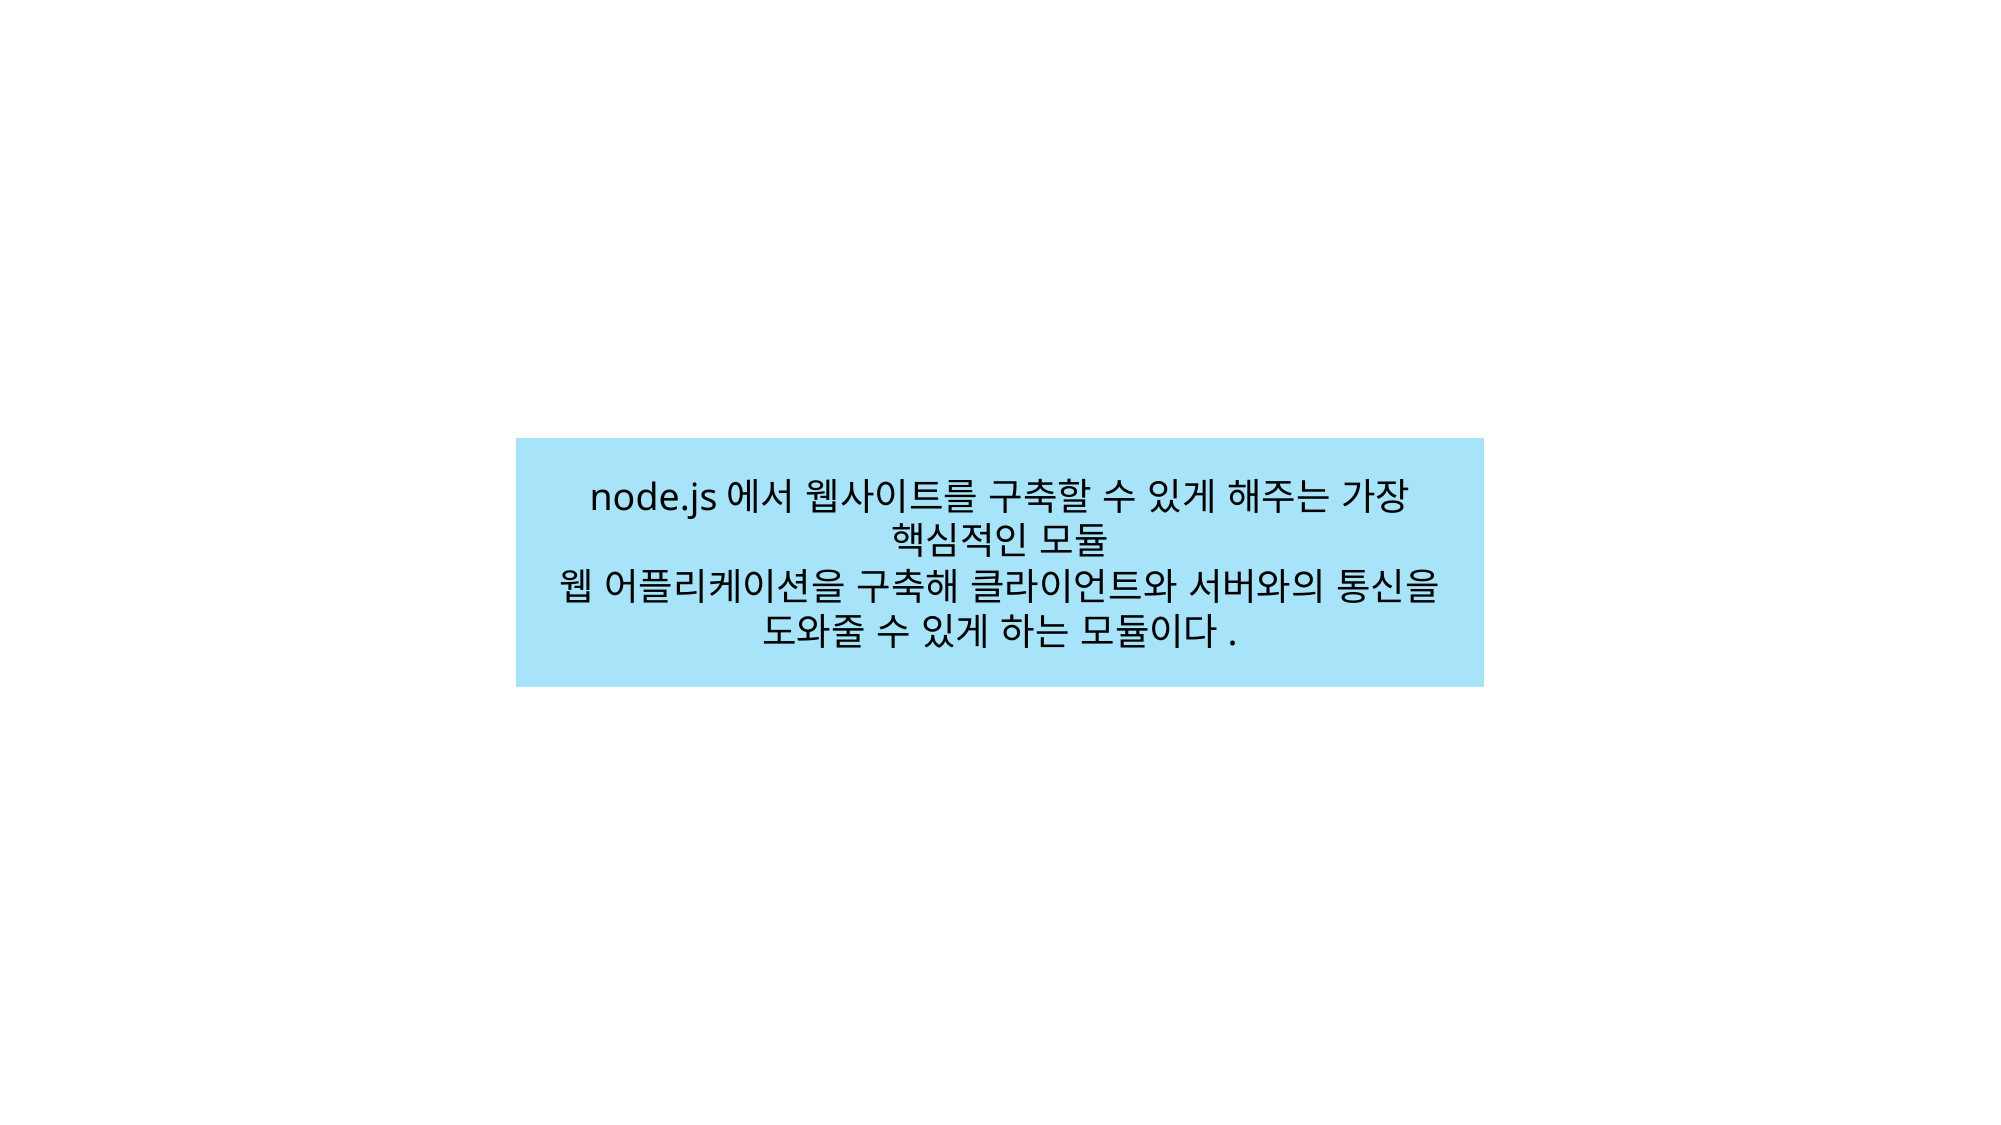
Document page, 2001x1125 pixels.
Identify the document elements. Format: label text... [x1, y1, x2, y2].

text_box node.js에서 웹사이트를 구축할 수 있게 해주는 가장 핵심적인 모듈 웹 어플리케이션을 구축해 클라이언트와 서버와의 통신을 도와줄 수 있게 하는 모듈이다. [515, 437, 1485, 688]
